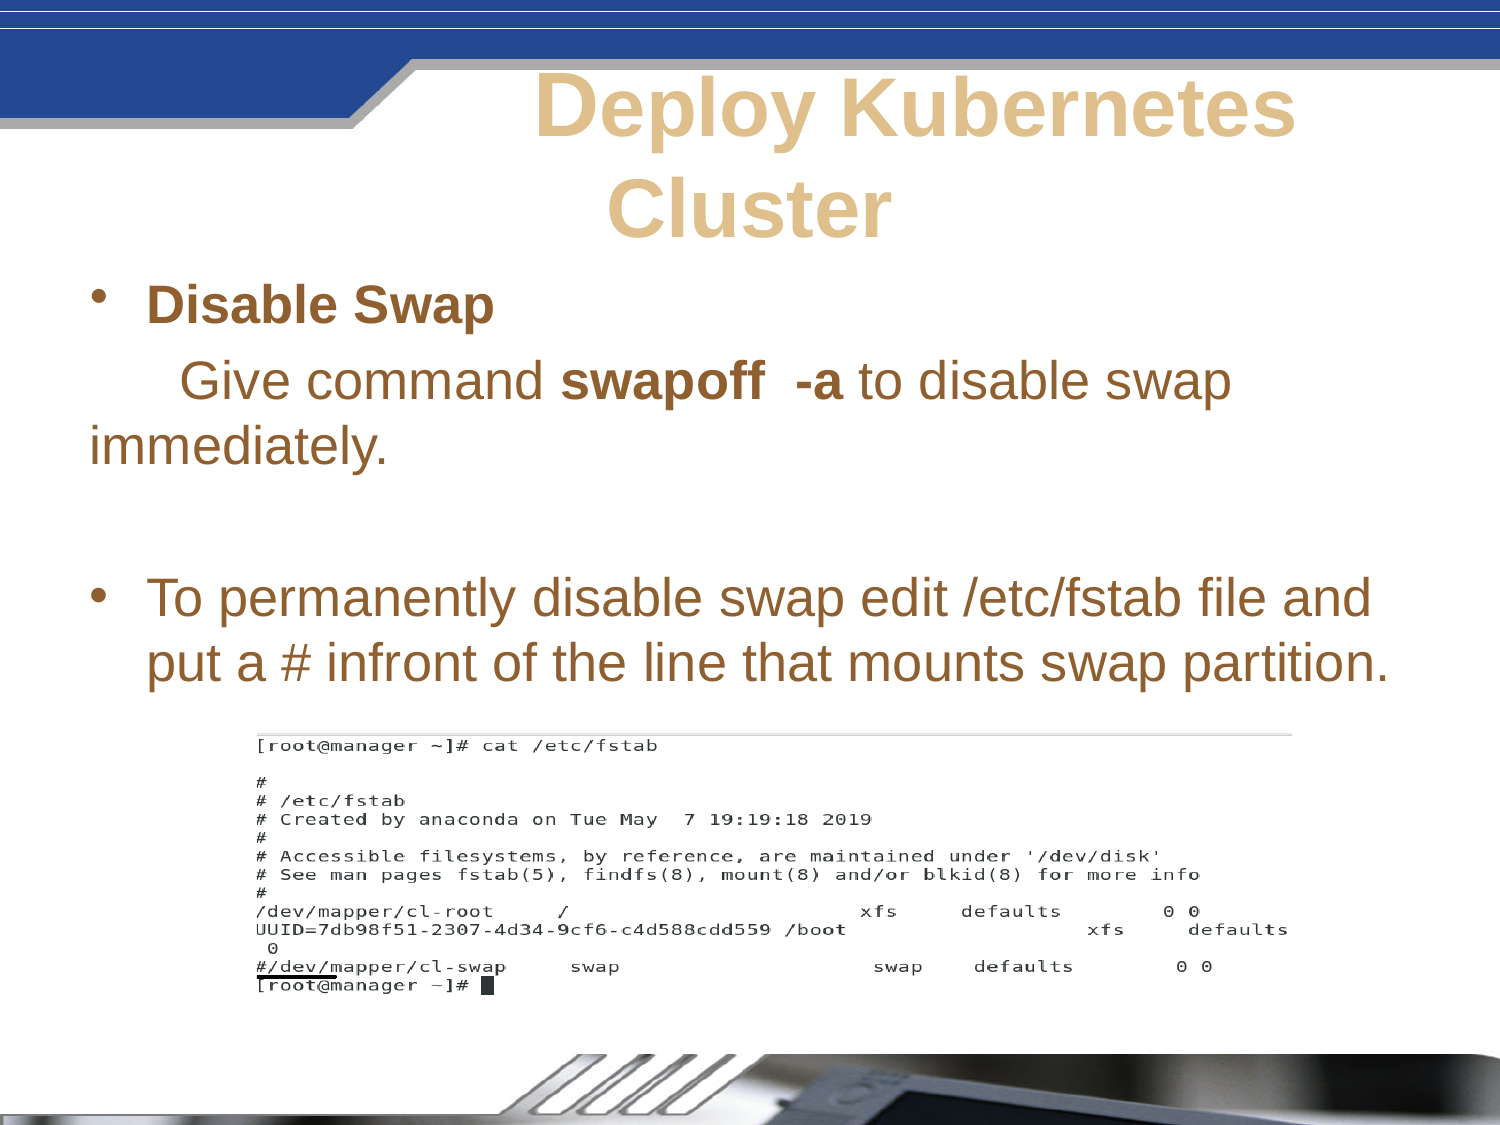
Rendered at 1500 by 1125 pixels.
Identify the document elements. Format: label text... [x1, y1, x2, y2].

list Disable Swap Give command swapoff -a to disable swap immediately. To permanently disable swap edit /etc/fstab file and put a # infront of the line that mounts swap partition. [74, 262, 1426, 1006]
title Deploy Kubernetes Cluster [74, 66, 1426, 233]
picture [0, 0, 1500, 1125]
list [256, 733, 1293, 1005]
